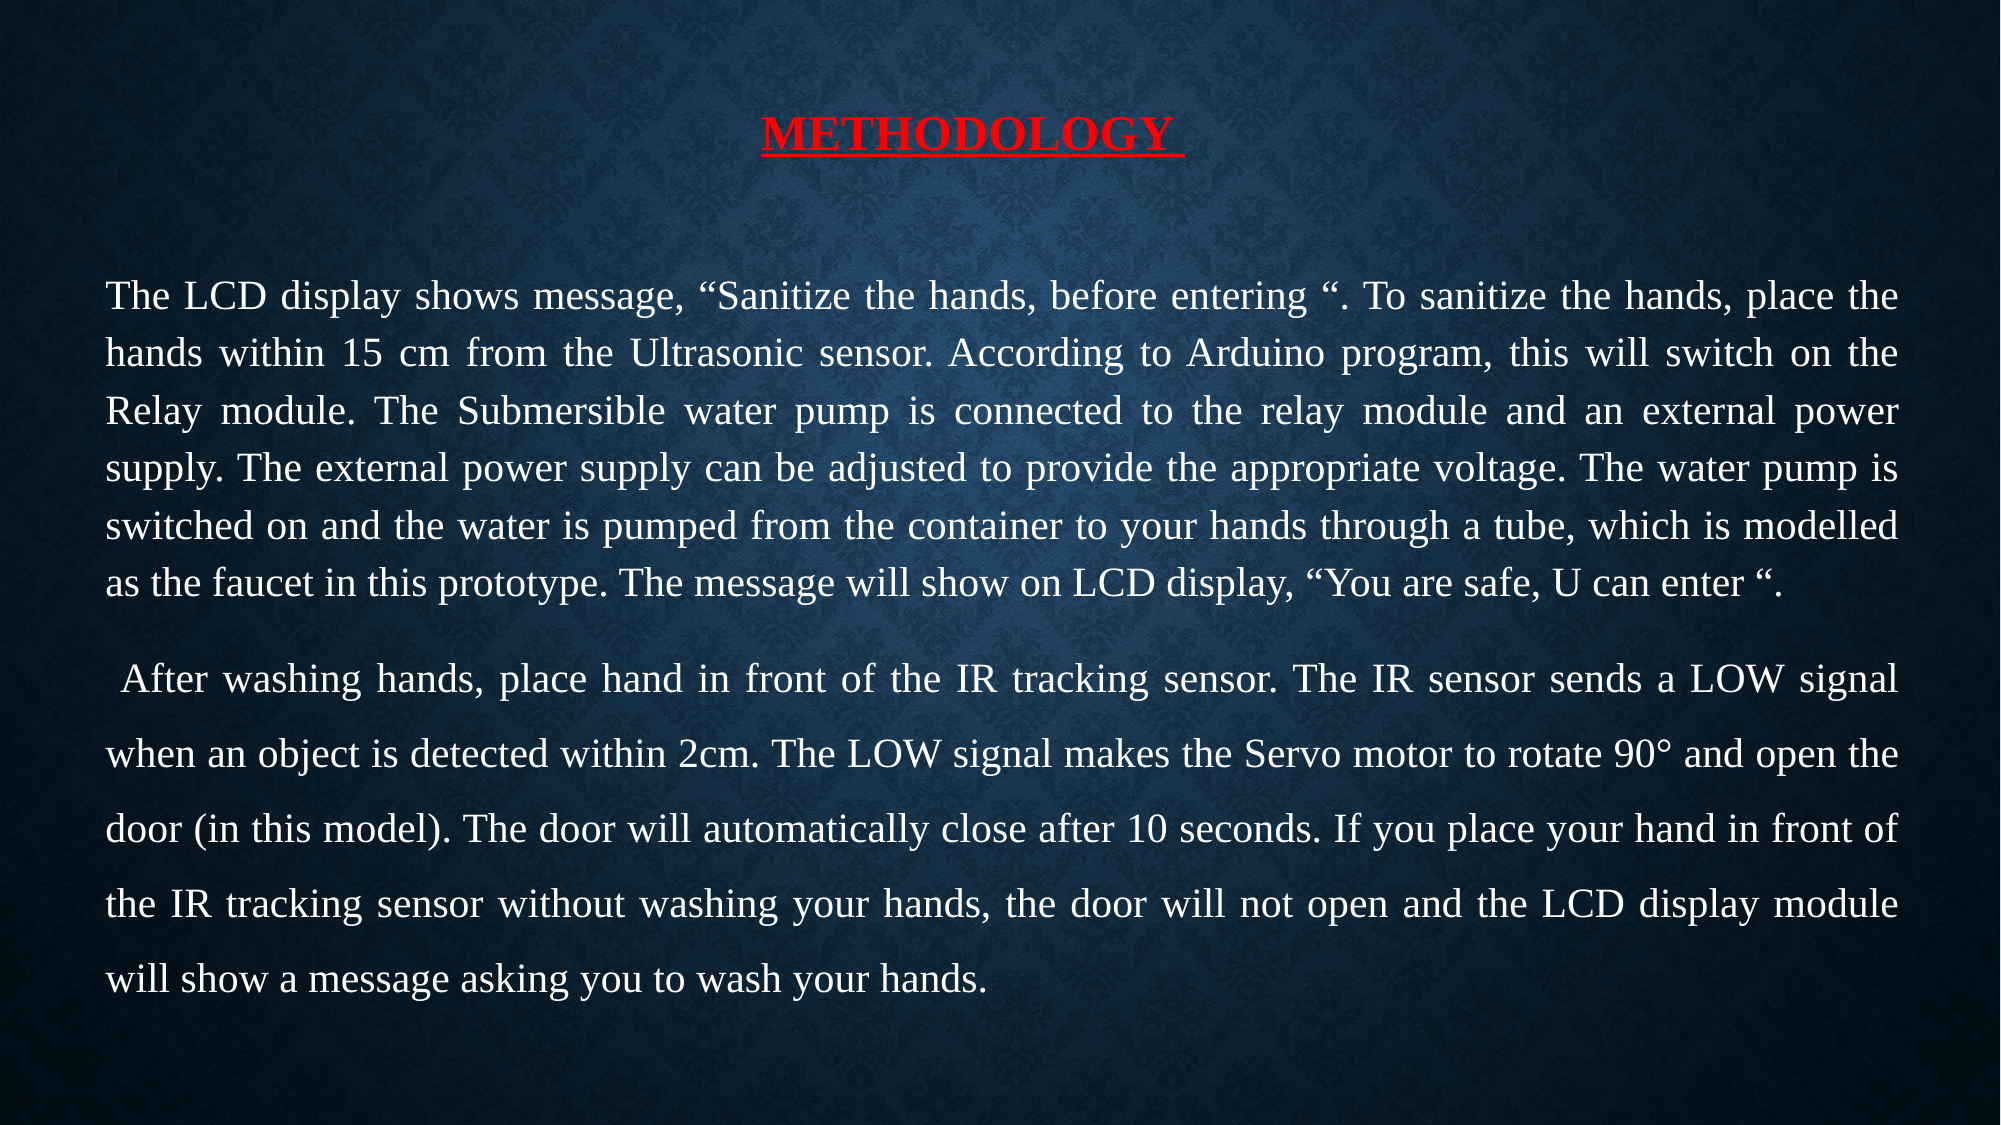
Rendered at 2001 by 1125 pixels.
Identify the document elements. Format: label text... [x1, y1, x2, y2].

text_box METHODOLOGY The LCD display shows message, “Sanitize the hands, before entering “. To sanitize the hands, place the hands within 15 cm from the Ultrasonic sensor. According to Arduino program, this will switch on the Relay module. The Submersible water pump is connected to the relay module and an external power supply. The external power supply can be adjusted to provide the appropriate voltage. The water pump is switched on and the water is pumped from the container to your hands through a tube, which is modelled as the faucet in this prototype. The message will show on LCD display, “You are safe, U can enter “. After washing hands, place hand in front of the IR tracking sensor. The IR sensor sends a LOW signal when an object is detected within 2cm. The LOW signal makes the Servo motor to rotate 90° and open the door (in this model). The door will automatically close after 10 seconds. If you place your hand in front of the IR tracking sensor without washing your hands, the door will not open and the LCD display module will show a message asking you to wash your hands. [90, 84, 1916, 1009]
